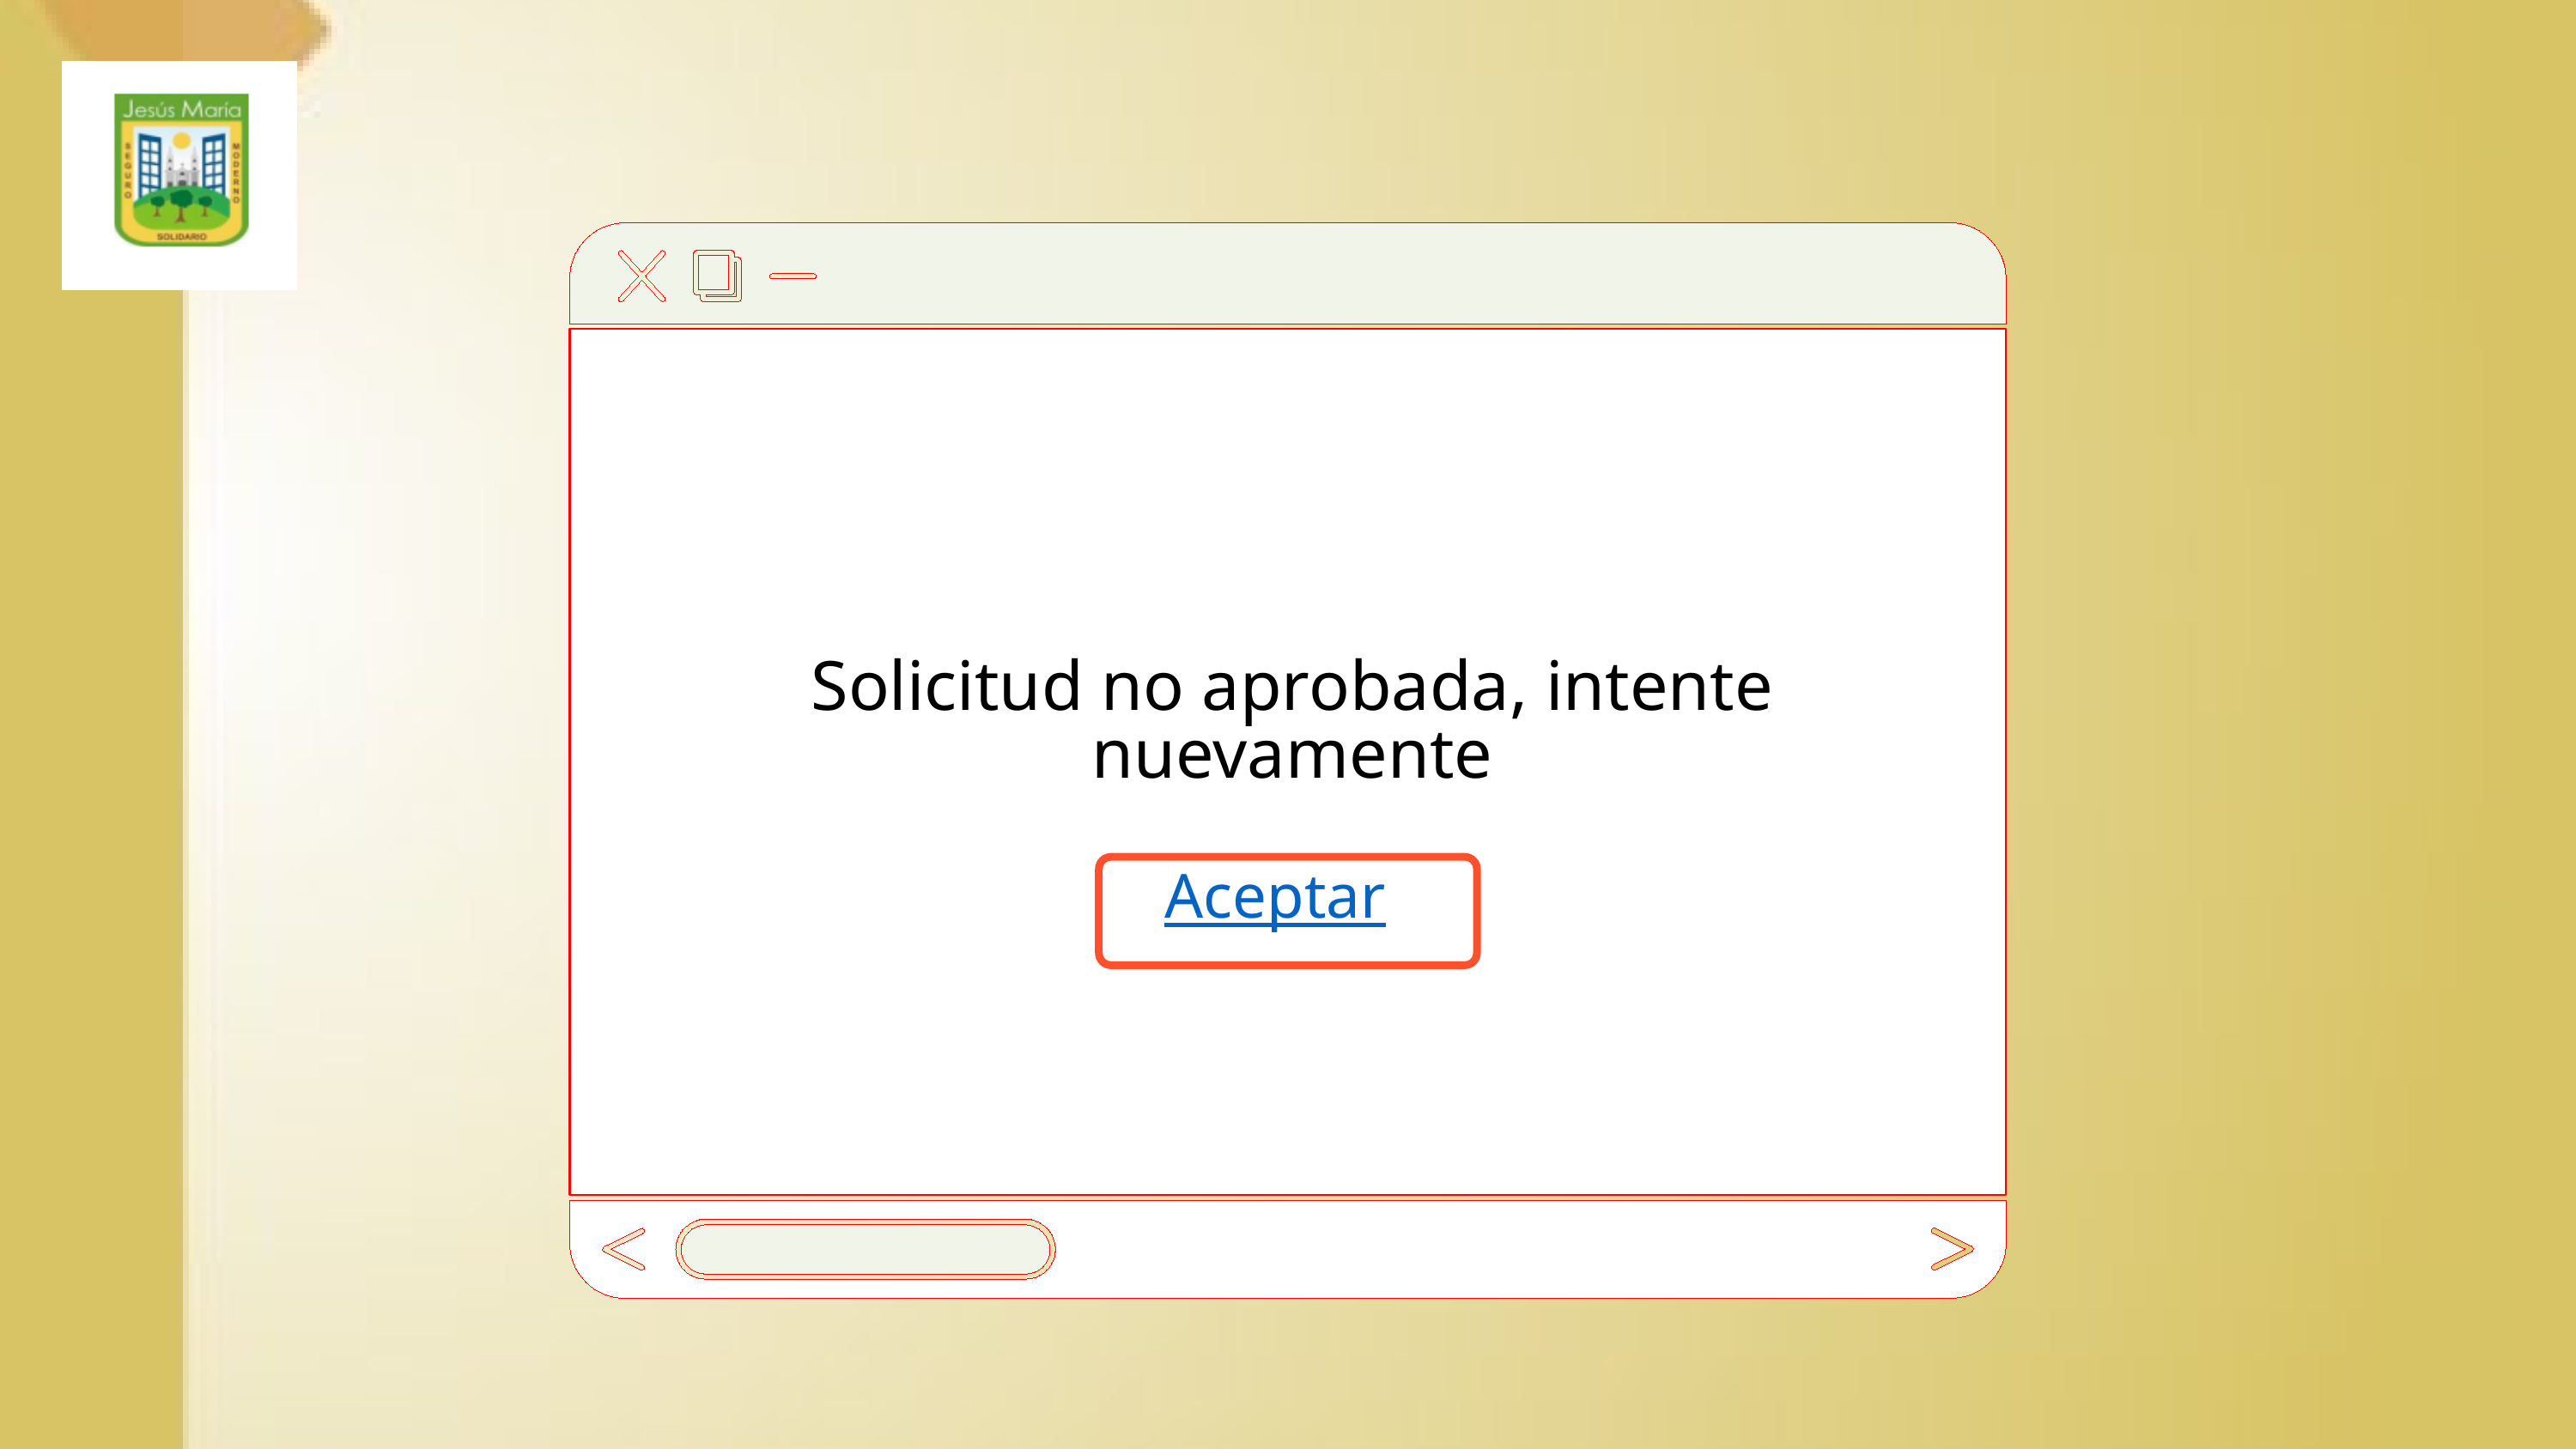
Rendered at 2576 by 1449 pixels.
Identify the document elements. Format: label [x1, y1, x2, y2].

picture [0, 0, 2576, 1449]
text_box [569, 222, 2007, 1299]
text_box [1095, 852, 1481, 969]
